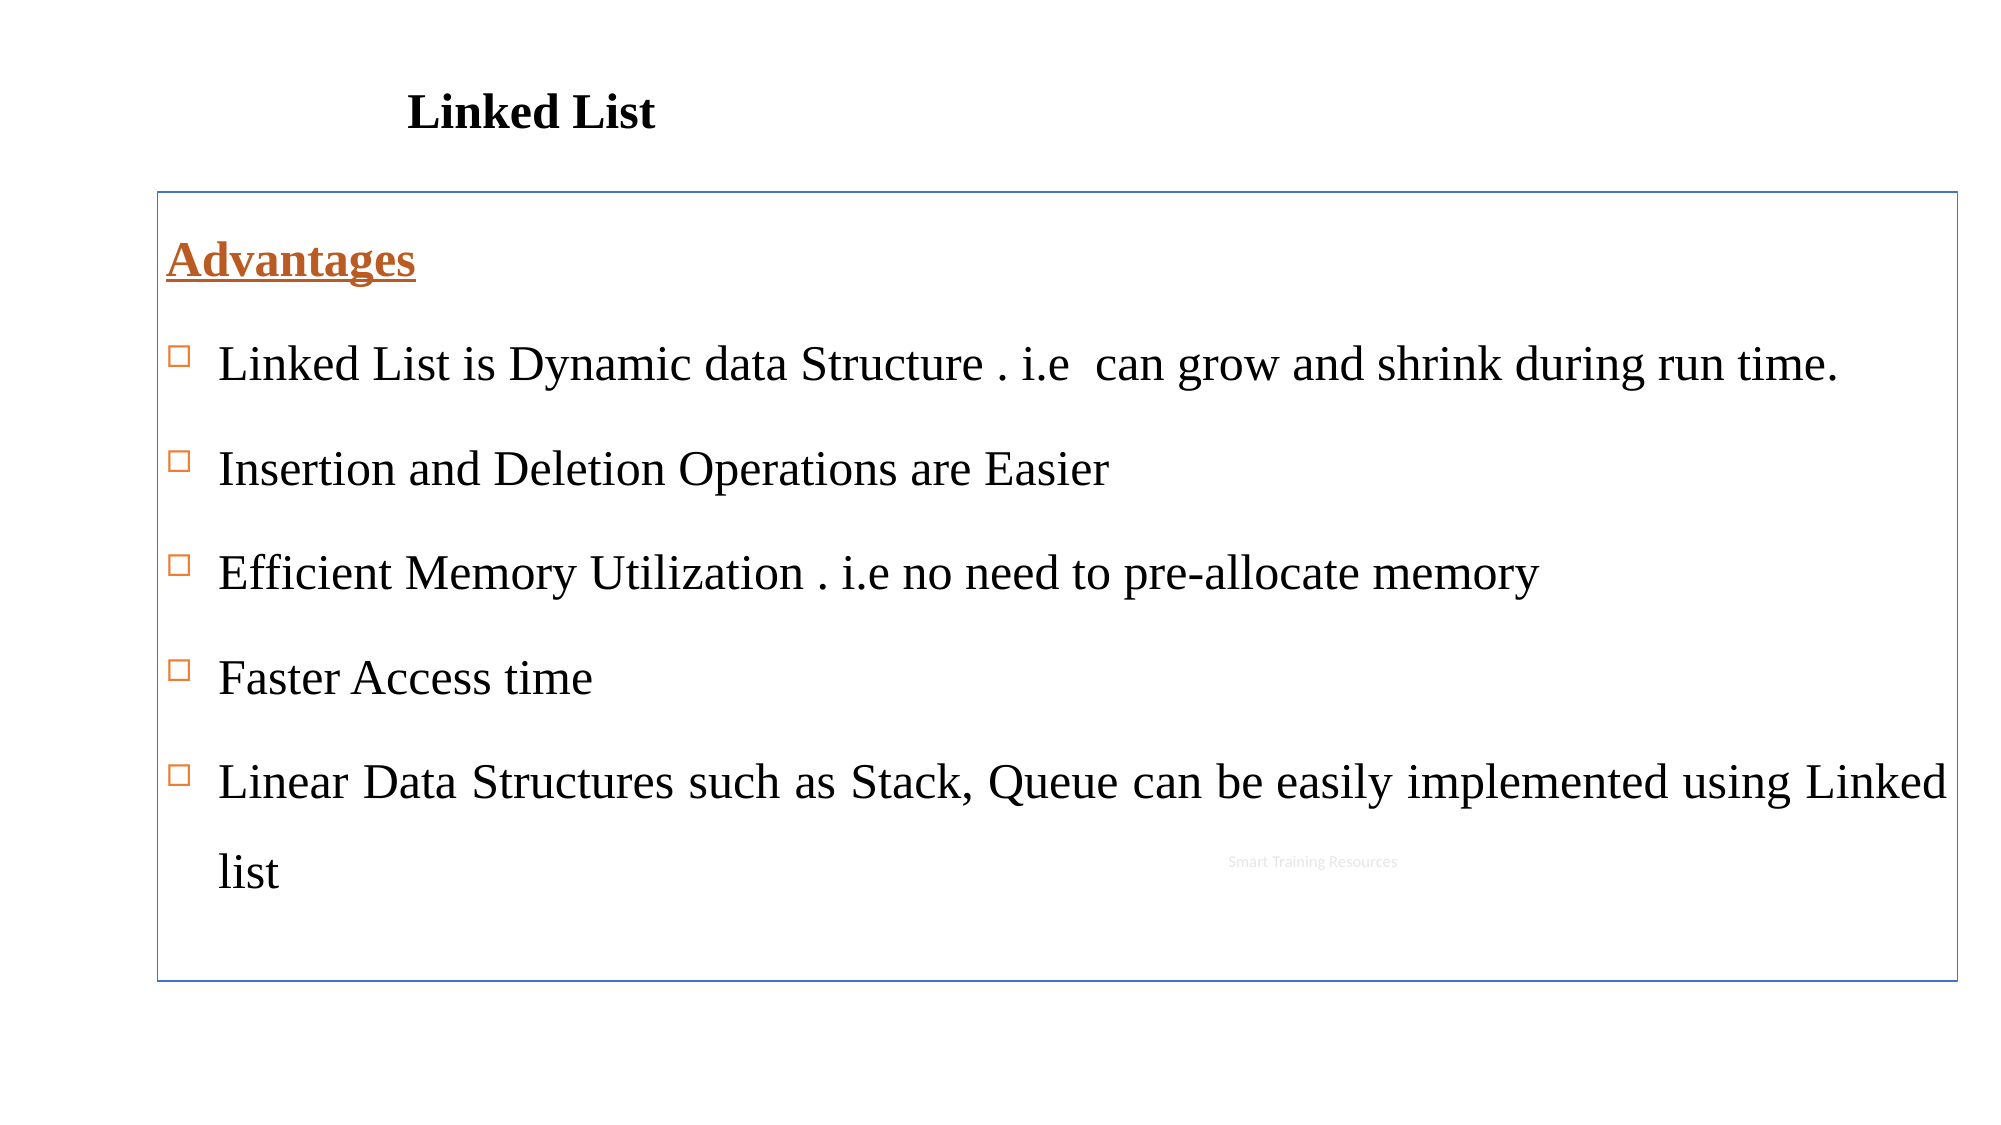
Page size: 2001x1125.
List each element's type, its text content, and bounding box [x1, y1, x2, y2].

list Advantages Linked List is Dynamic data Structure . i.e can grow and shrink during run time. Insertion and Deletion Operations are Easier Efficient Memory Utilization . i.e no need to pre-allocate memory Faster Access time Linear Data Structures such as Stack, Queue can be easily implemented using Linked list [157, 191, 1958, 982]
title Linked List [398, 44, 1413, 174]
